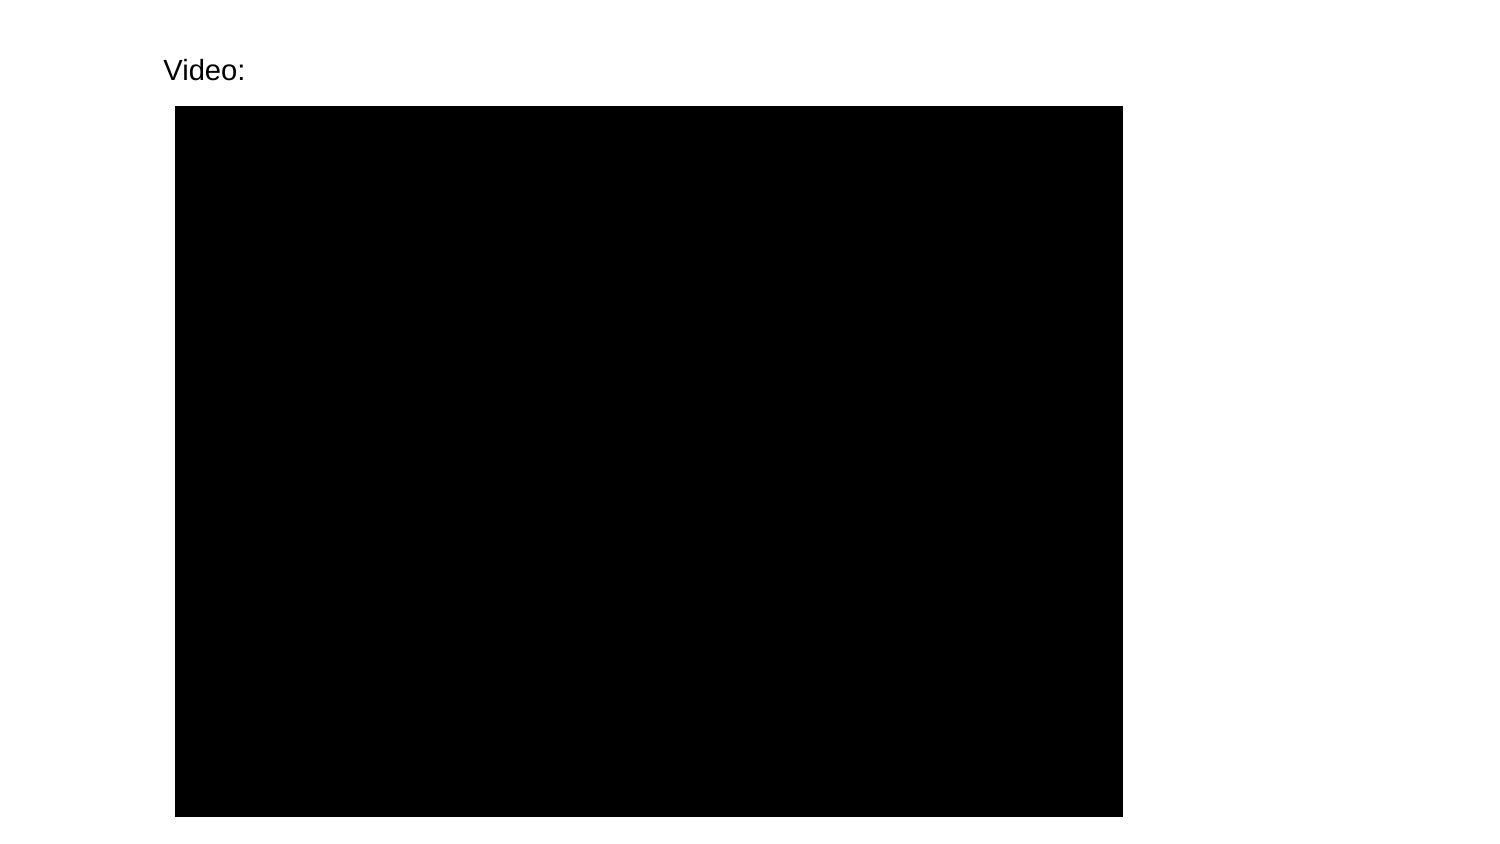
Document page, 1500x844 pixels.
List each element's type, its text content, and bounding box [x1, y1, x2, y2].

picture [175, 106, 1123, 818]
text_box Video: [148, 36, 534, 94]
